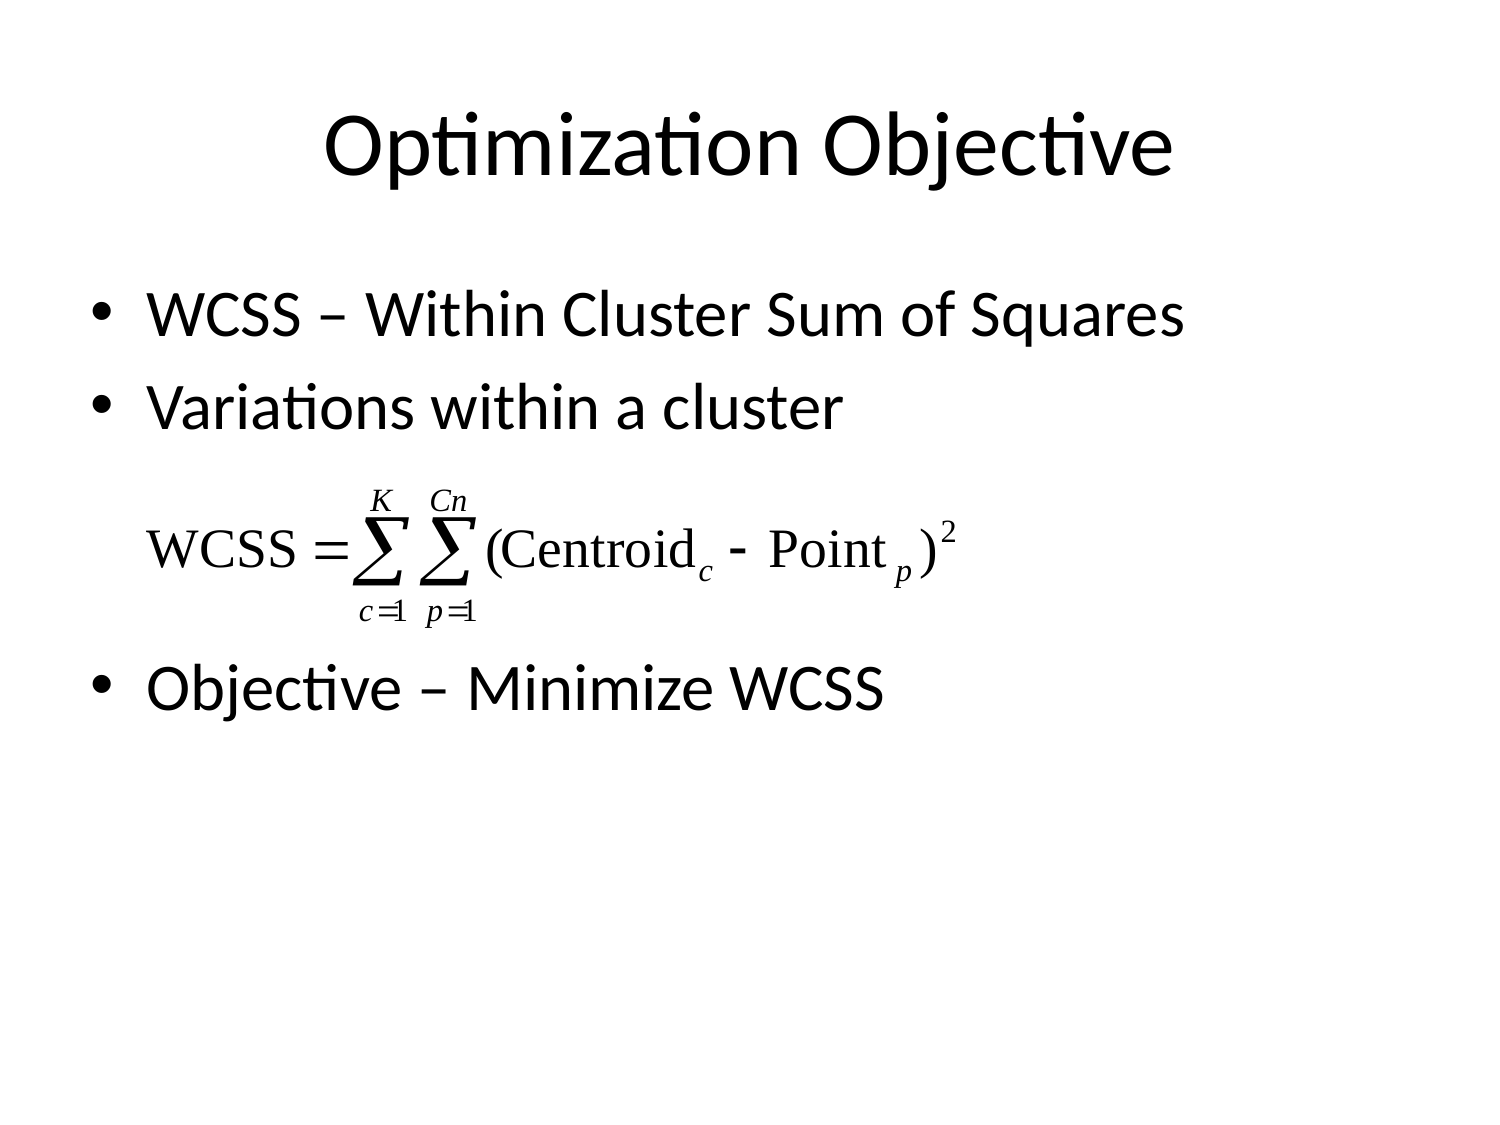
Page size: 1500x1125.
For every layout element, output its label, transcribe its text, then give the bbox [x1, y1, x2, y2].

title Optimization Objective [75, 45, 1425, 233]
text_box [137, 474, 969, 638]
list WCSS – Within Cluster Sum of Squares Variations within a cluster Objective – Minimize WCSS [75, 262, 1425, 1005]
